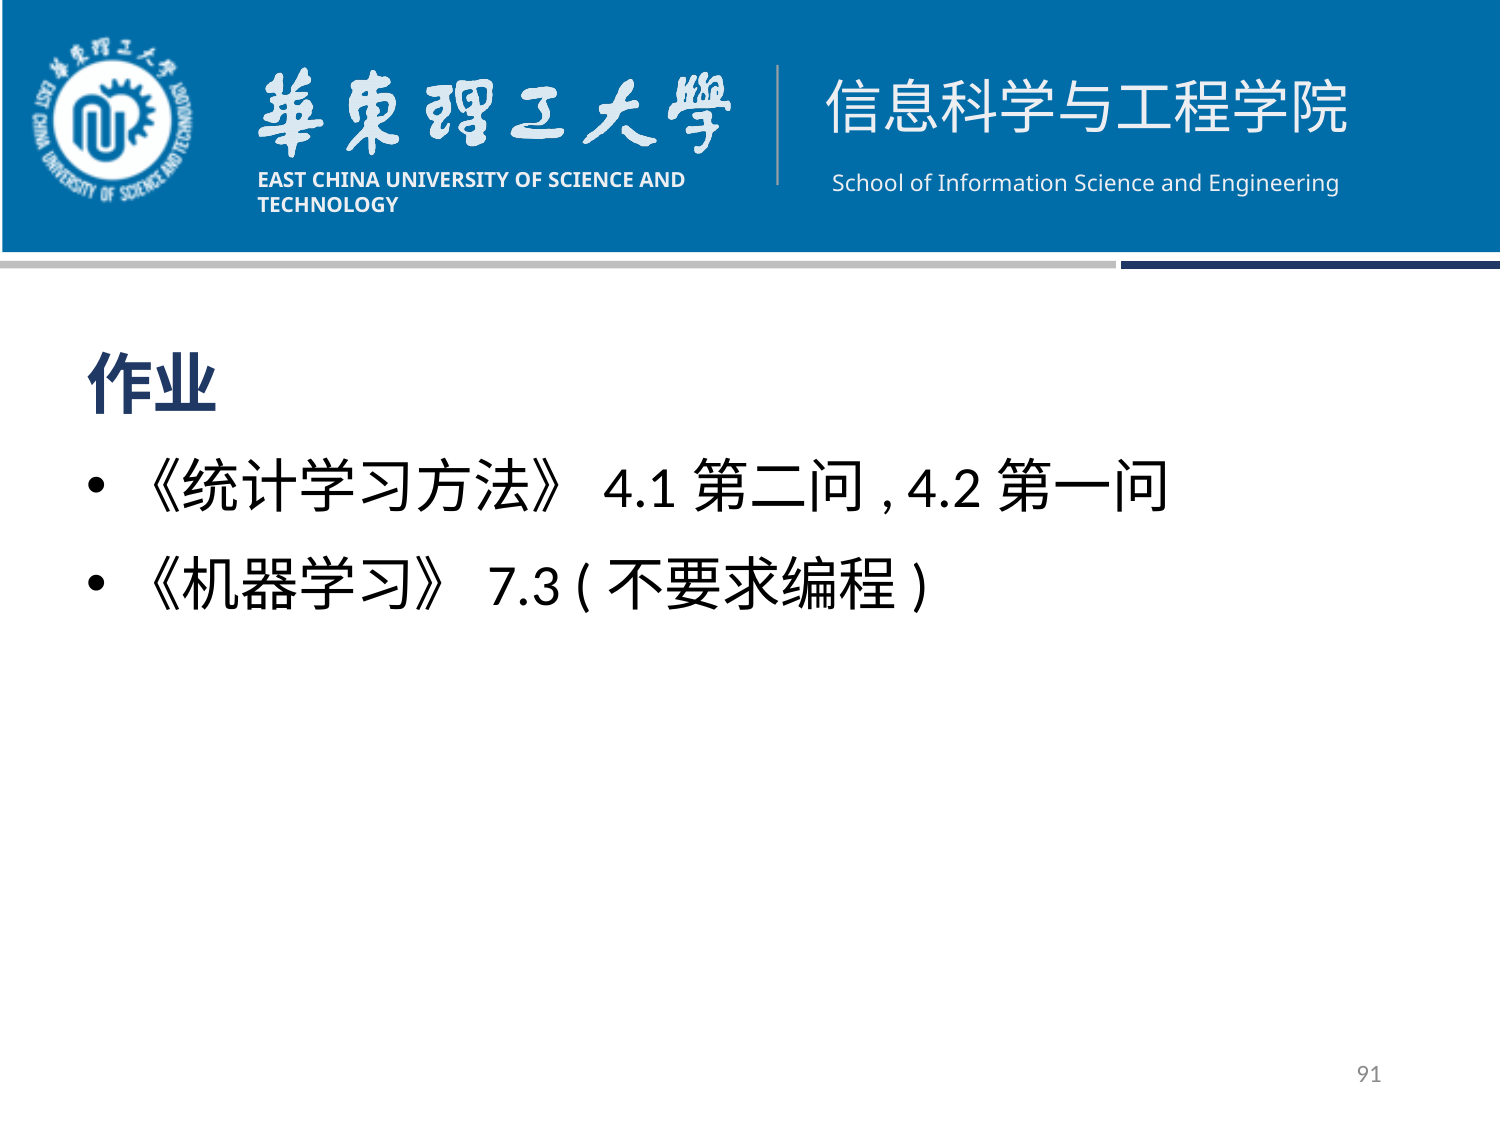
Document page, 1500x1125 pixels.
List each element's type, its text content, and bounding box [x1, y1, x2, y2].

list 作业 《统计学习方法》4.1第二问, 4.2第一问 《机器学习》7.3 (不要求编程) [71, 326, 1303, 1054]
slide_number 91 [1059, 1042, 1397, 1103]
picture [22, 32, 202, 214]
